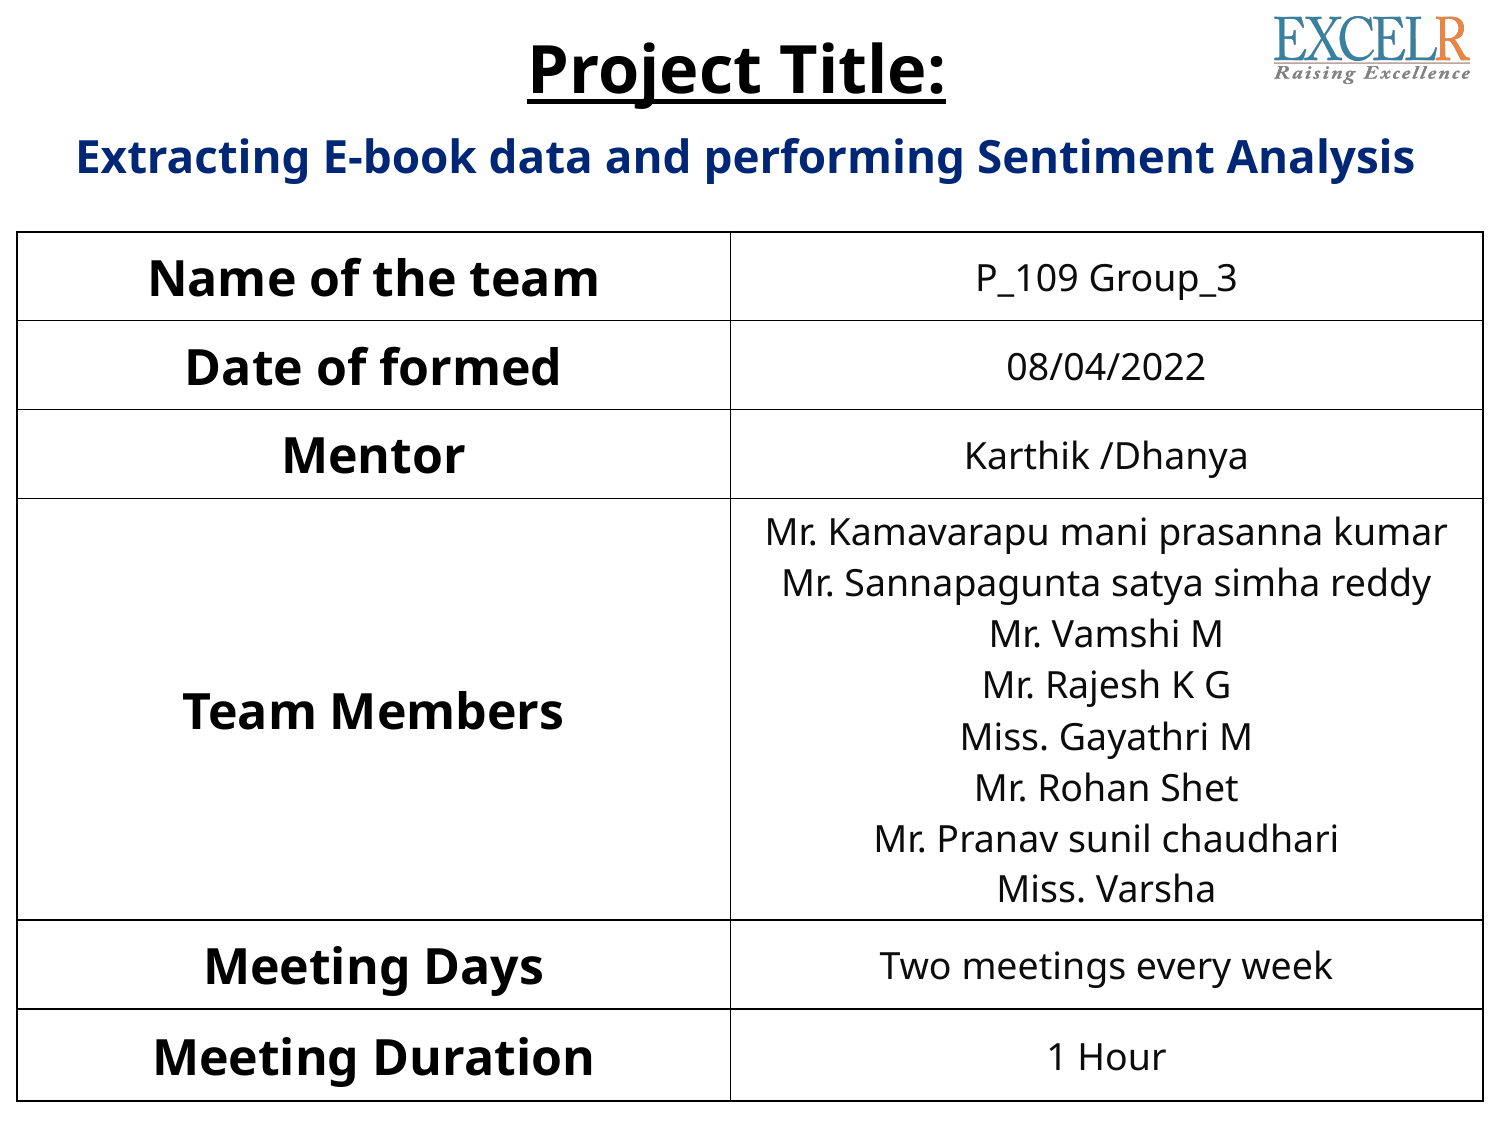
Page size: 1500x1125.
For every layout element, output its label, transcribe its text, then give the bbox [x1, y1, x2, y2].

table_cell Karthik /Dhanya [731, 410, 1482, 498]
table_cell Meeting Days [18, 921, 730, 1008]
text_box Project Title: Extracting E-book data and performing Sentiment Analysis [4, 19, 1470, 195]
table_cell Team Members [18, 499, 730, 919]
table_cell Mr. Kamavarapu mani prasanna kumar Mr. Sannapagunta satya simha reddy Mr. Vamshi M Mr. Rajesh K G Miss. Gayathri M Mr. Rohan Shet Mr. Pranav sunil chaudhari Miss. Varsha [731, 499, 1482, 919]
table_cell 1 Hour [731, 1010, 1482, 1100]
table_header Name of the team [18, 233, 730, 320]
table_cell Meeting Duration [18, 1010, 730, 1100]
table_cell Date of formed [18, 321, 730, 409]
table_header P_109 Group_3 [731, 233, 1482, 320]
table_cell Mentor [18, 410, 730, 498]
table_cell Two meetings every week [731, 921, 1482, 1008]
picture [1274, 16, 1470, 85]
table_cell 08/04/2022 [731, 321, 1482, 409]
